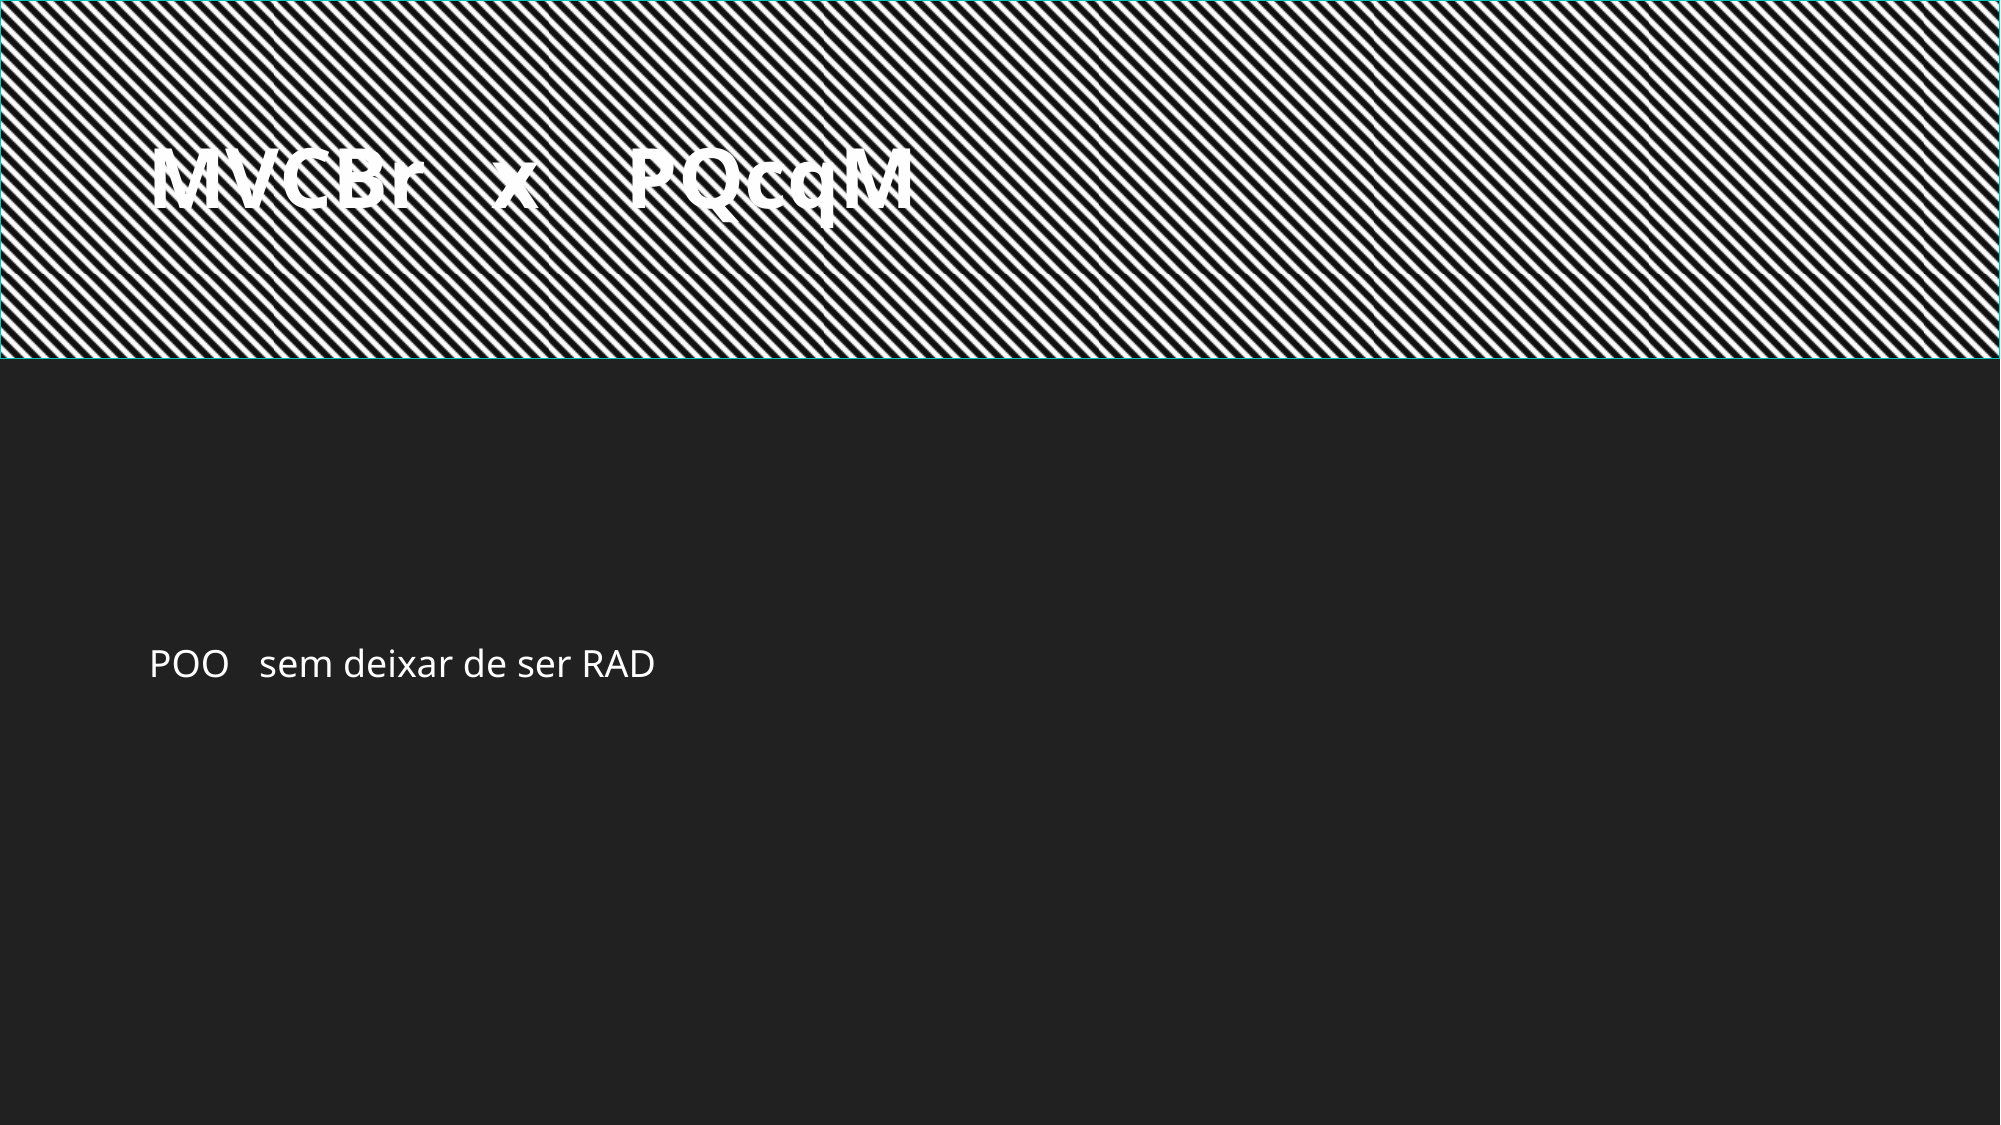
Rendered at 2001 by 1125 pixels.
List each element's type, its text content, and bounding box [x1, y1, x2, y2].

picture [1, 1, 1999, 358]
text_box POO sem deixar de ser RAD [134, 364, 1866, 961]
text_box MVCBr x PQcqM [132, 73, 1867, 233]
